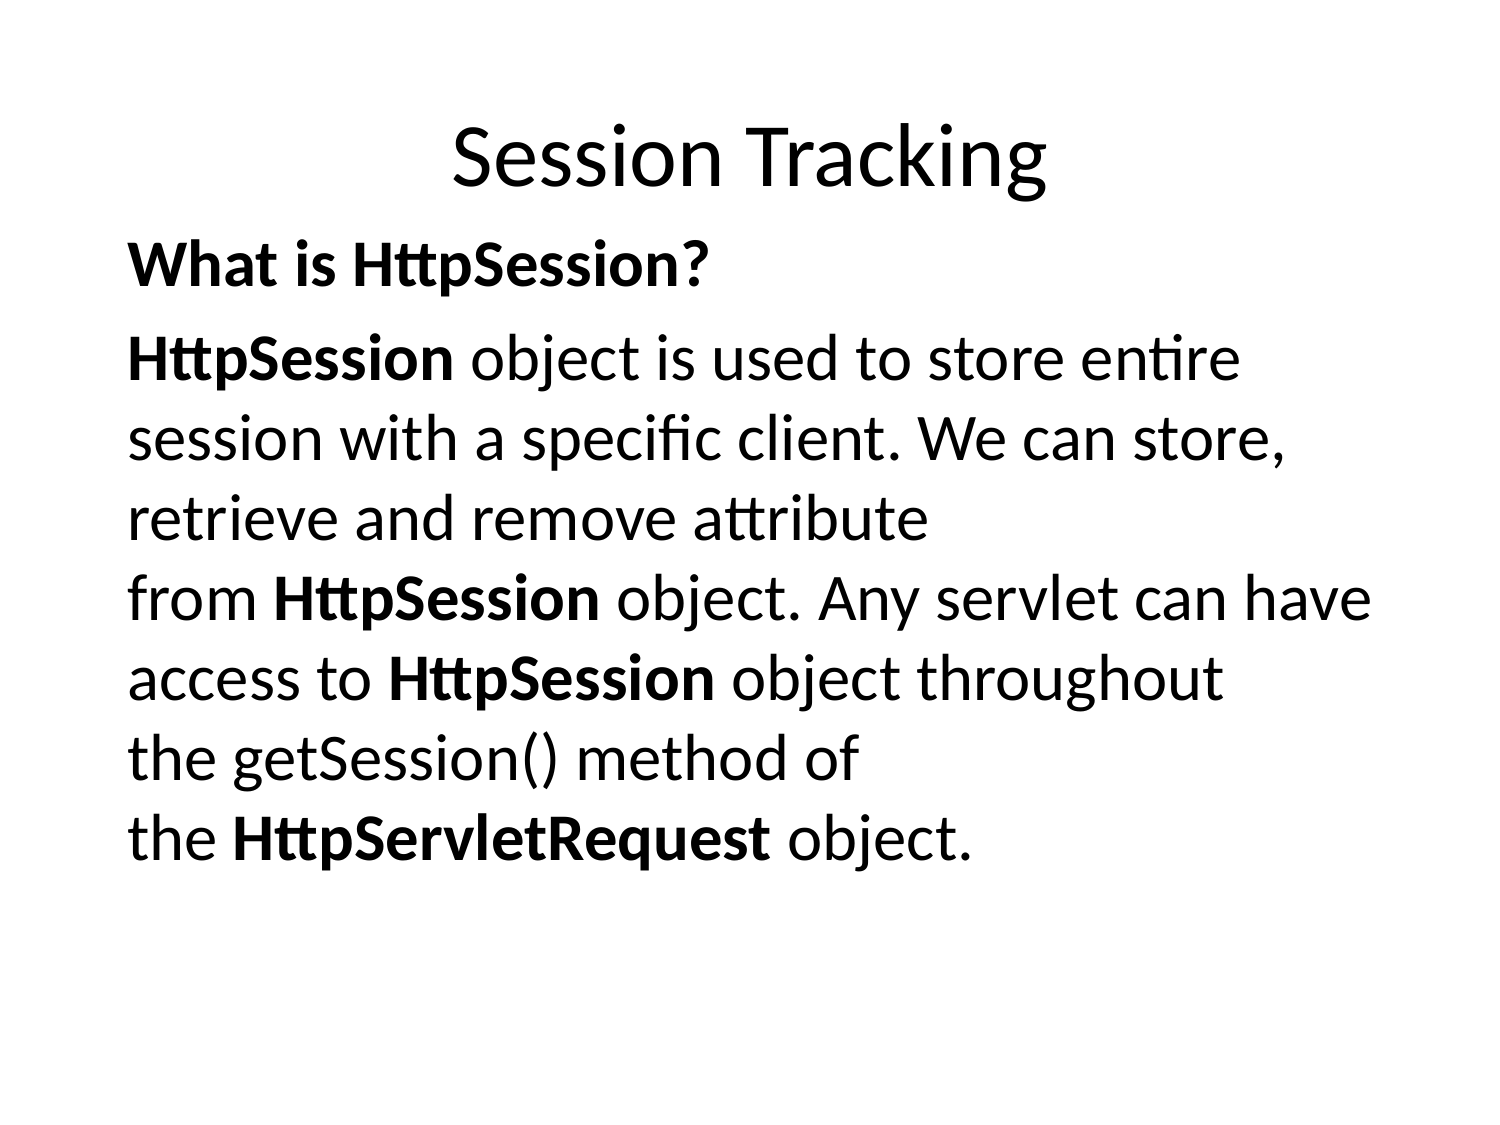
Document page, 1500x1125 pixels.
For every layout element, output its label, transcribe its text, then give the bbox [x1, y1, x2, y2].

title Session Tracking [112, 87, 1388, 212]
subtitle What is HttpSession? HttpSession object is used to store entire session with a specific client. We can store, retrieve and remove attribute from HttpSession object. Any servlet can have access to HttpSession object throughout the getSession() method of the HttpServletRequest object. [112, 212, 1438, 1050]
